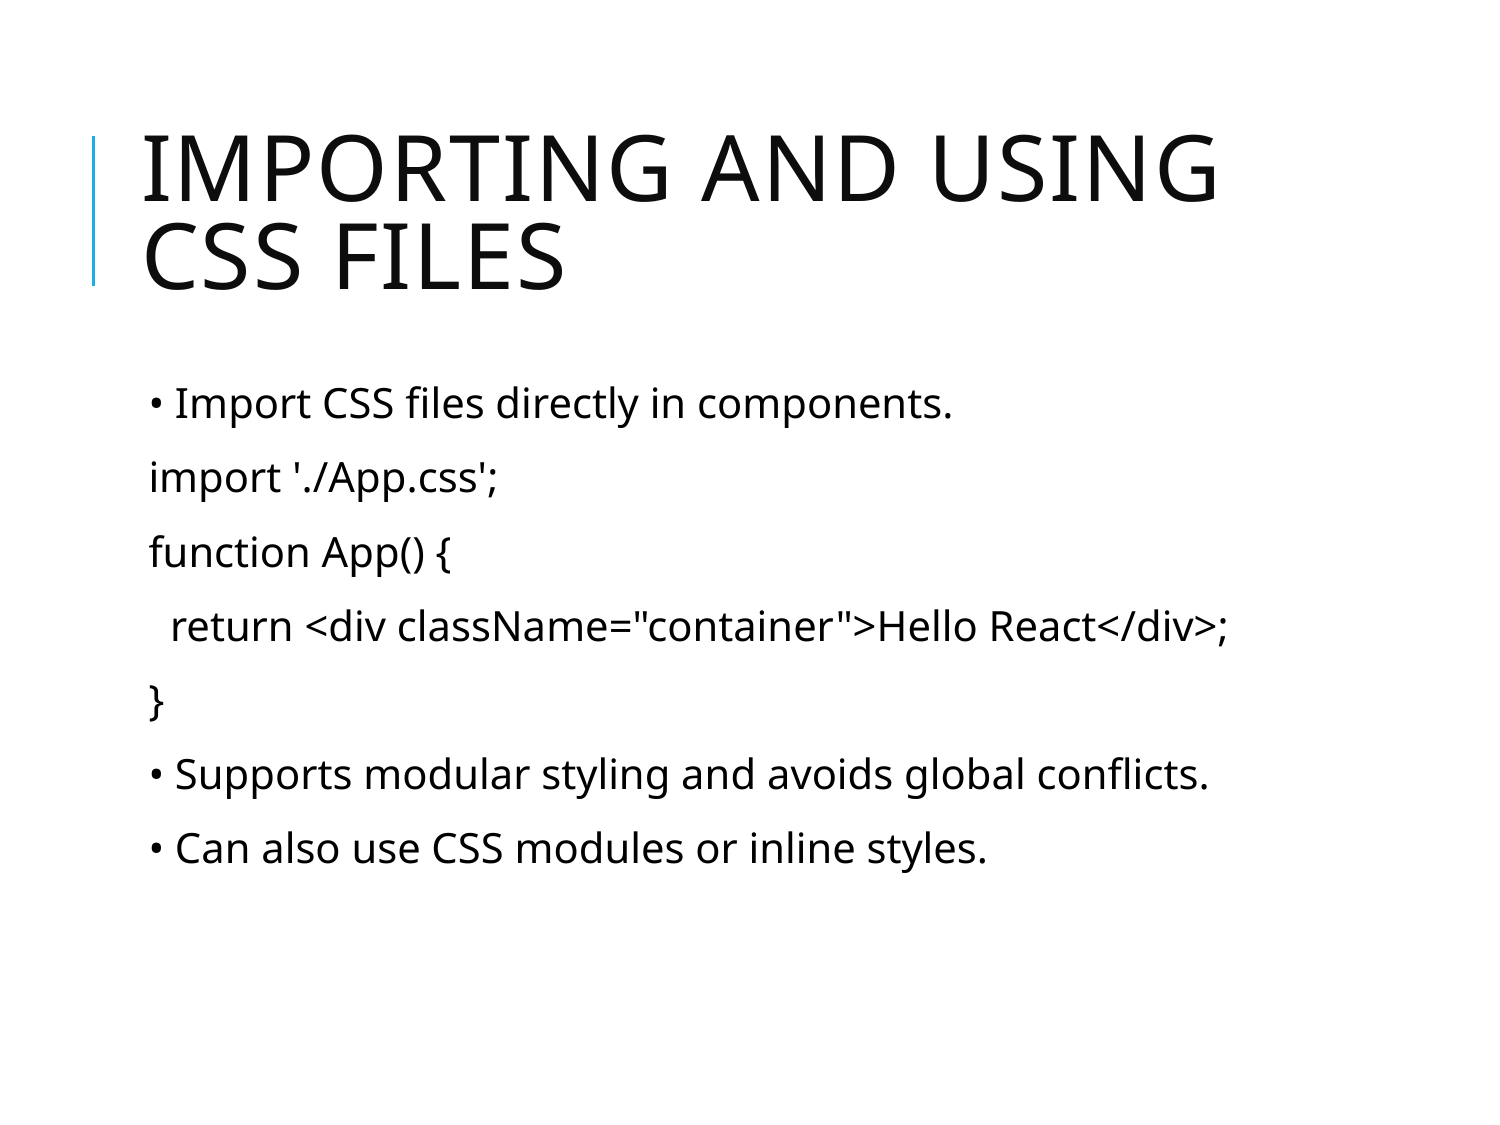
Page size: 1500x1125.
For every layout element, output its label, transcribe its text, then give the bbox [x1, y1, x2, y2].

list • Import CSS files directly in components. import './App.css'; function App() { return <div className="container">Hello React</div>; } • Supports modular styling and avoids global conflicts. • Can also use CSS modules or inline styles. [126, 375, 1322, 1035]
title Importing and Using CSS Files [126, 96, 1322, 342]
